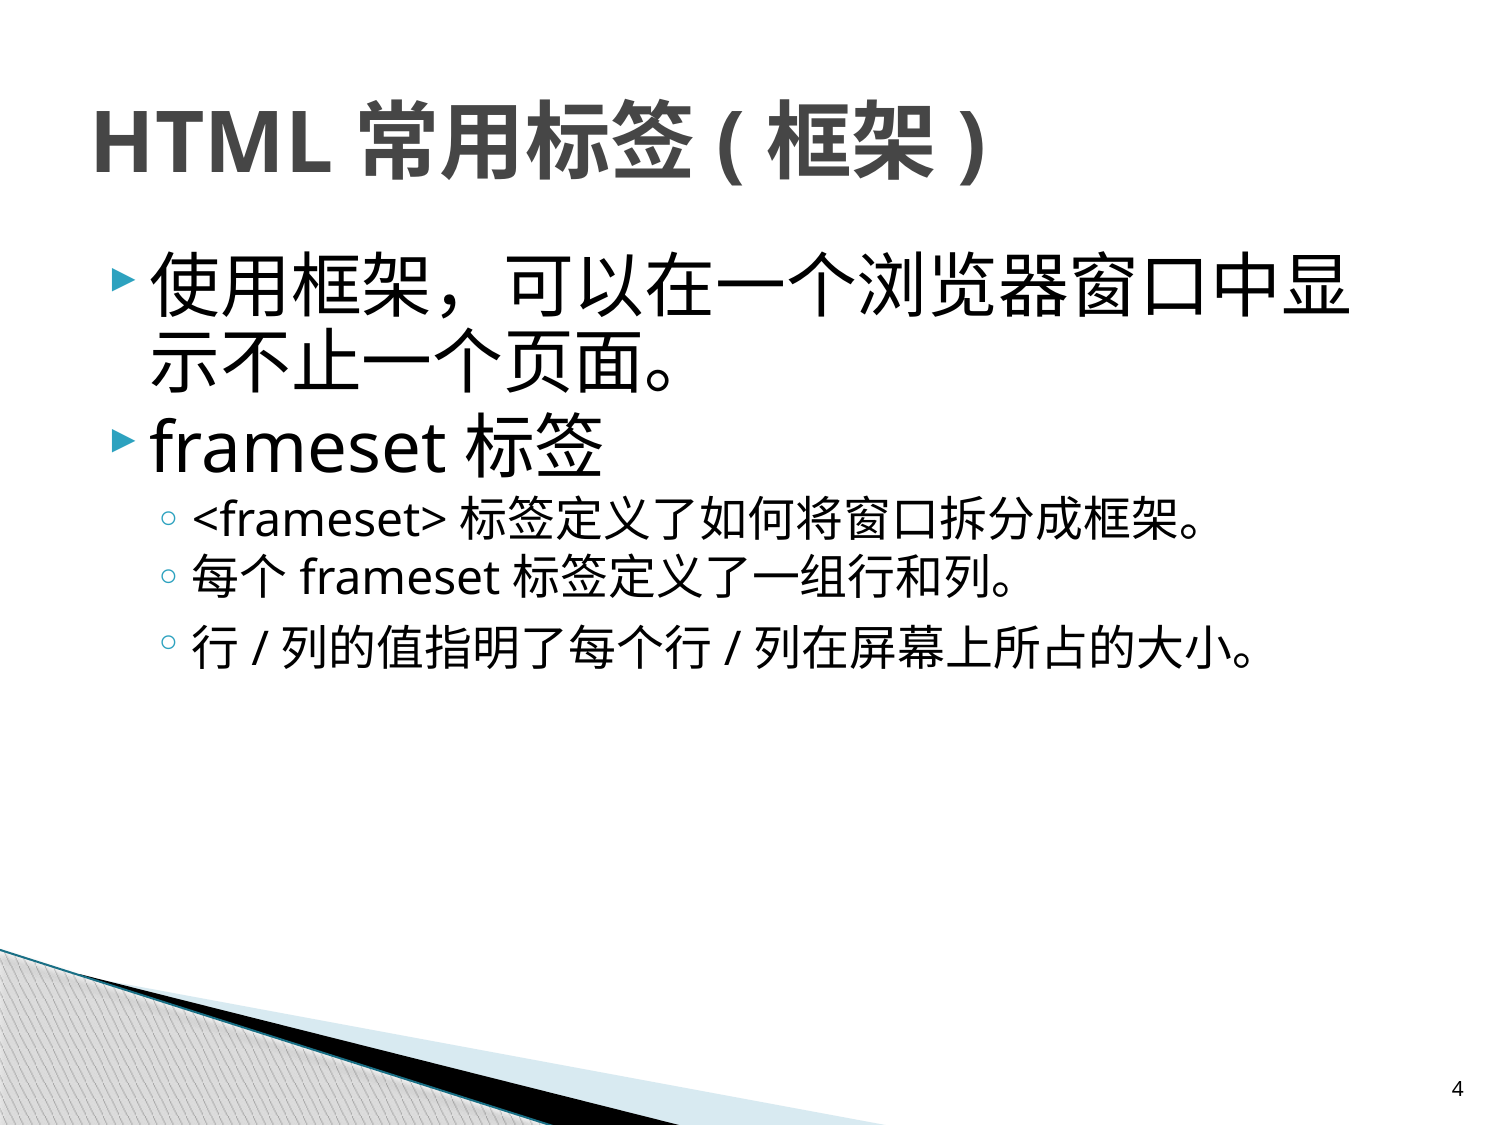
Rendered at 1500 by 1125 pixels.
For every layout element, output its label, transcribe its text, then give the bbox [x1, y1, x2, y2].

slide_number 4 [1418, 1051, 1479, 1112]
list 使用框架，可以在一个浏览器窗口中显示不止一个页面。 frameset标签 <frameset>标签定义了如何将窗口拆分成框架。 每个frameset标签定义了一组行和列。 行/列的值指明了每个行/列在屏幕上所占的大小。 [74, 242, 1426, 986]
title HTML常用标签(框架) [75, 45, 1425, 233]
